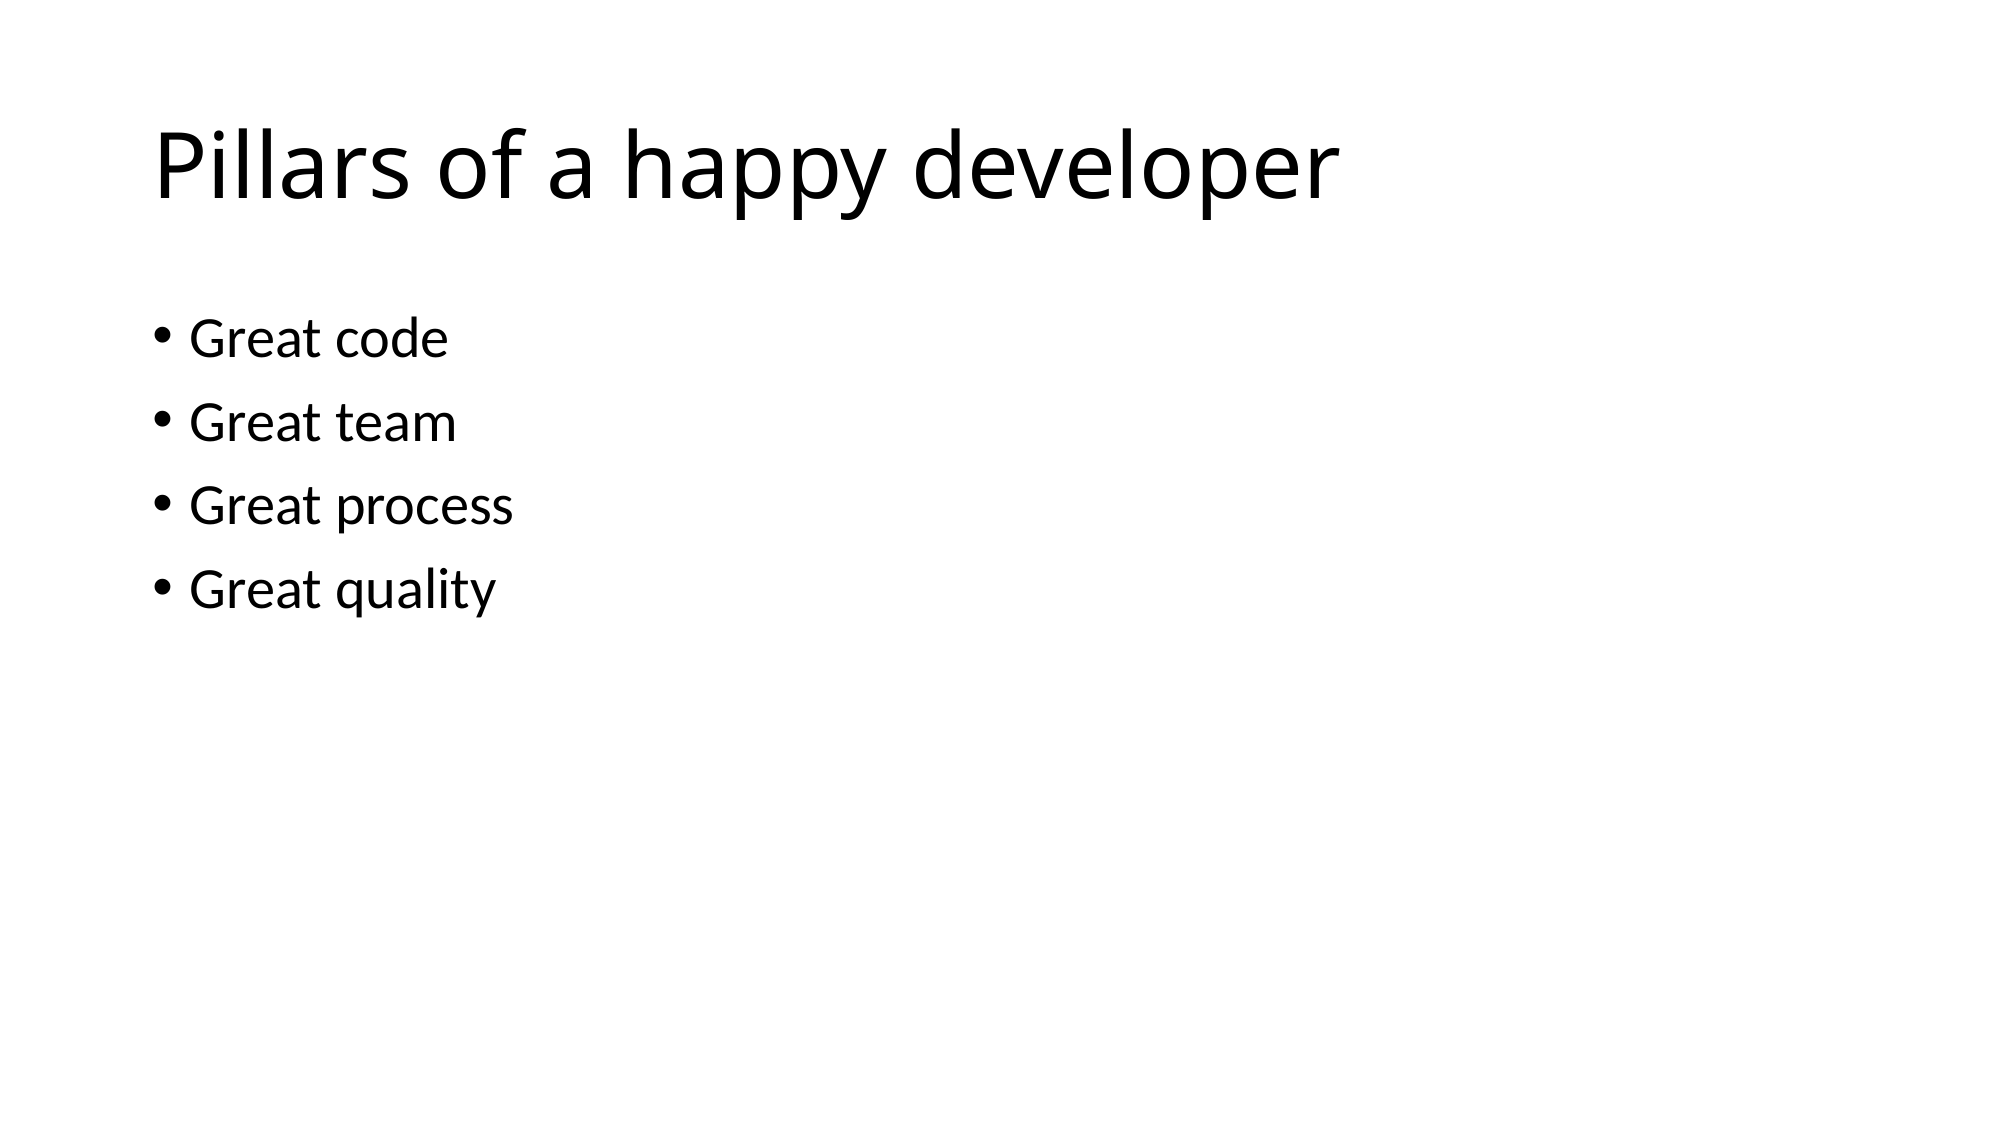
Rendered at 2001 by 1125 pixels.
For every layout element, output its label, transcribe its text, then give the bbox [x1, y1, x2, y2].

list Great code Great team Great process Great quality [137, 299, 1863, 1014]
title Pillars of a happy developer [137, 59, 1863, 278]
